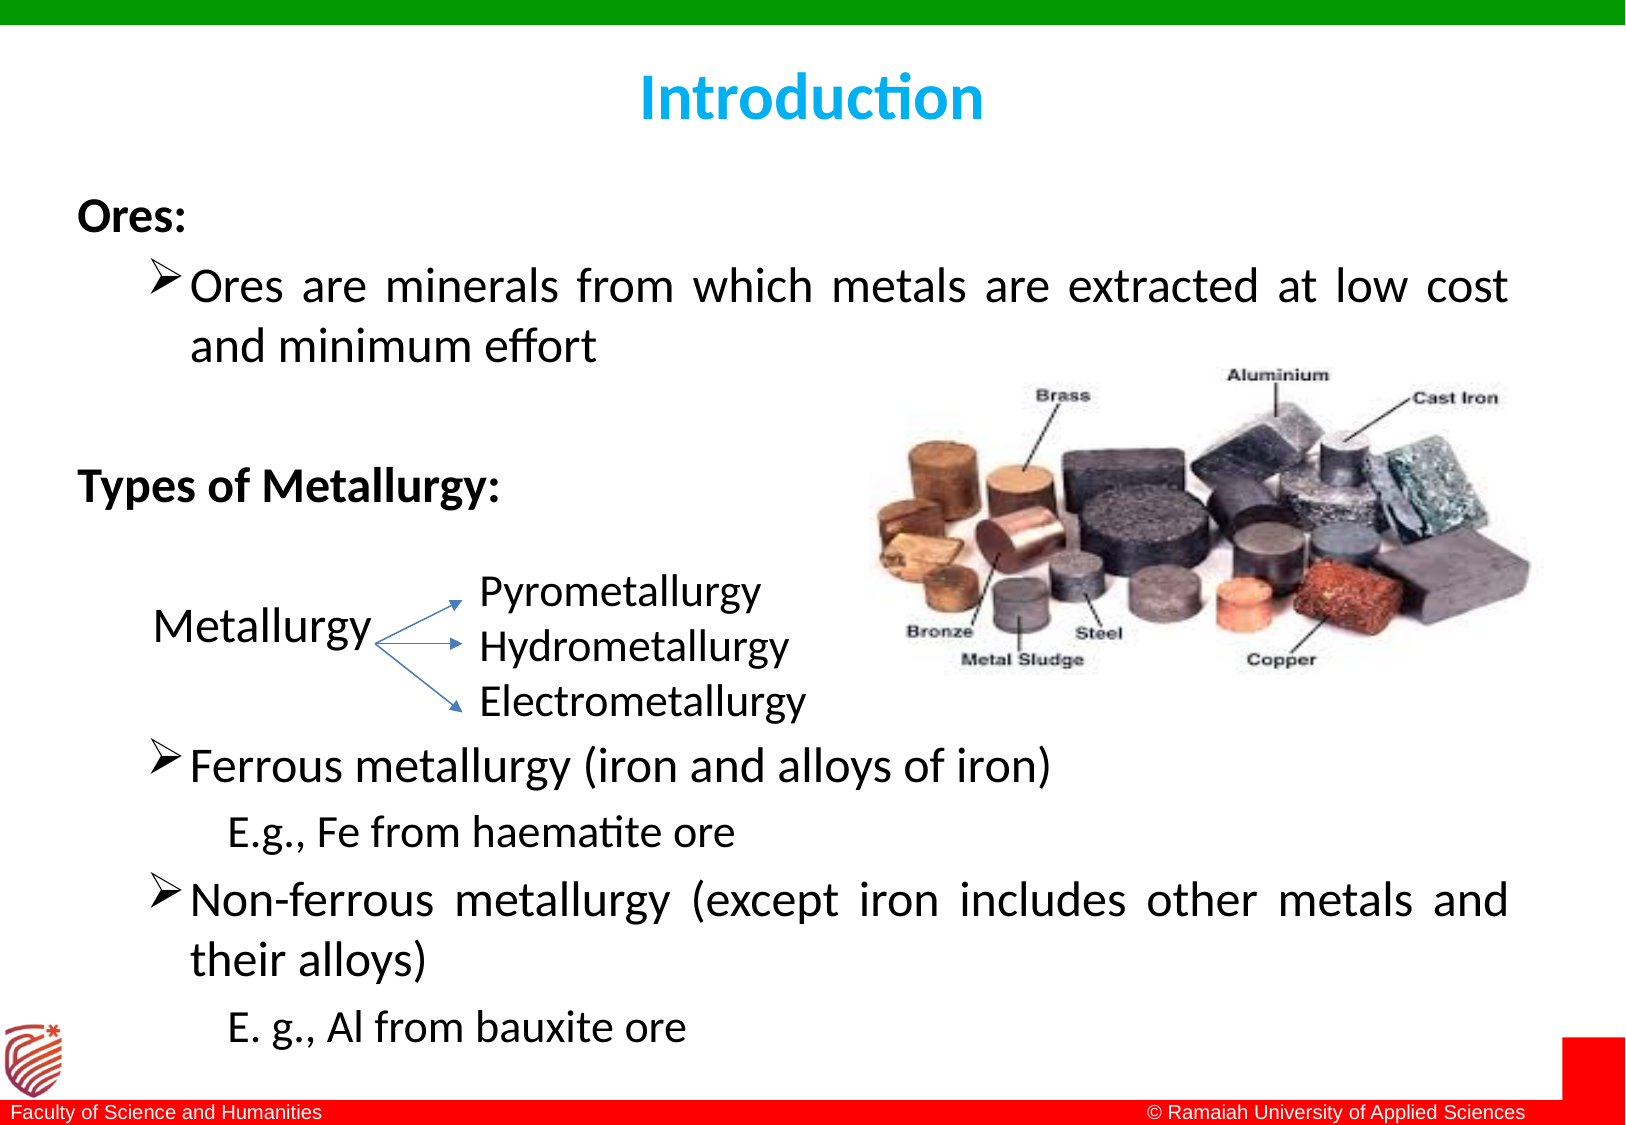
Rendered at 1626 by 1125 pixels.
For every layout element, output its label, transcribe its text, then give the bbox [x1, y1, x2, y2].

picture [0, 1013, 69, 1100]
list Ores: Ores are minerals from which metals are extracted at low cost and minimum effort Types of Metallurgy: Metallurgy Ferrous metallurgy (iron and alloys of iron) E.g., Fe from haematite ore Non-ferrous metallurgy (except iron includes other metals and their alloys) E. g., Al from bauxite ore [62, 174, 1525, 1088]
title Introduction [81, 45, 1544, 163]
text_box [374, 553, 825, 782]
picture [868, 362, 1544, 676]
